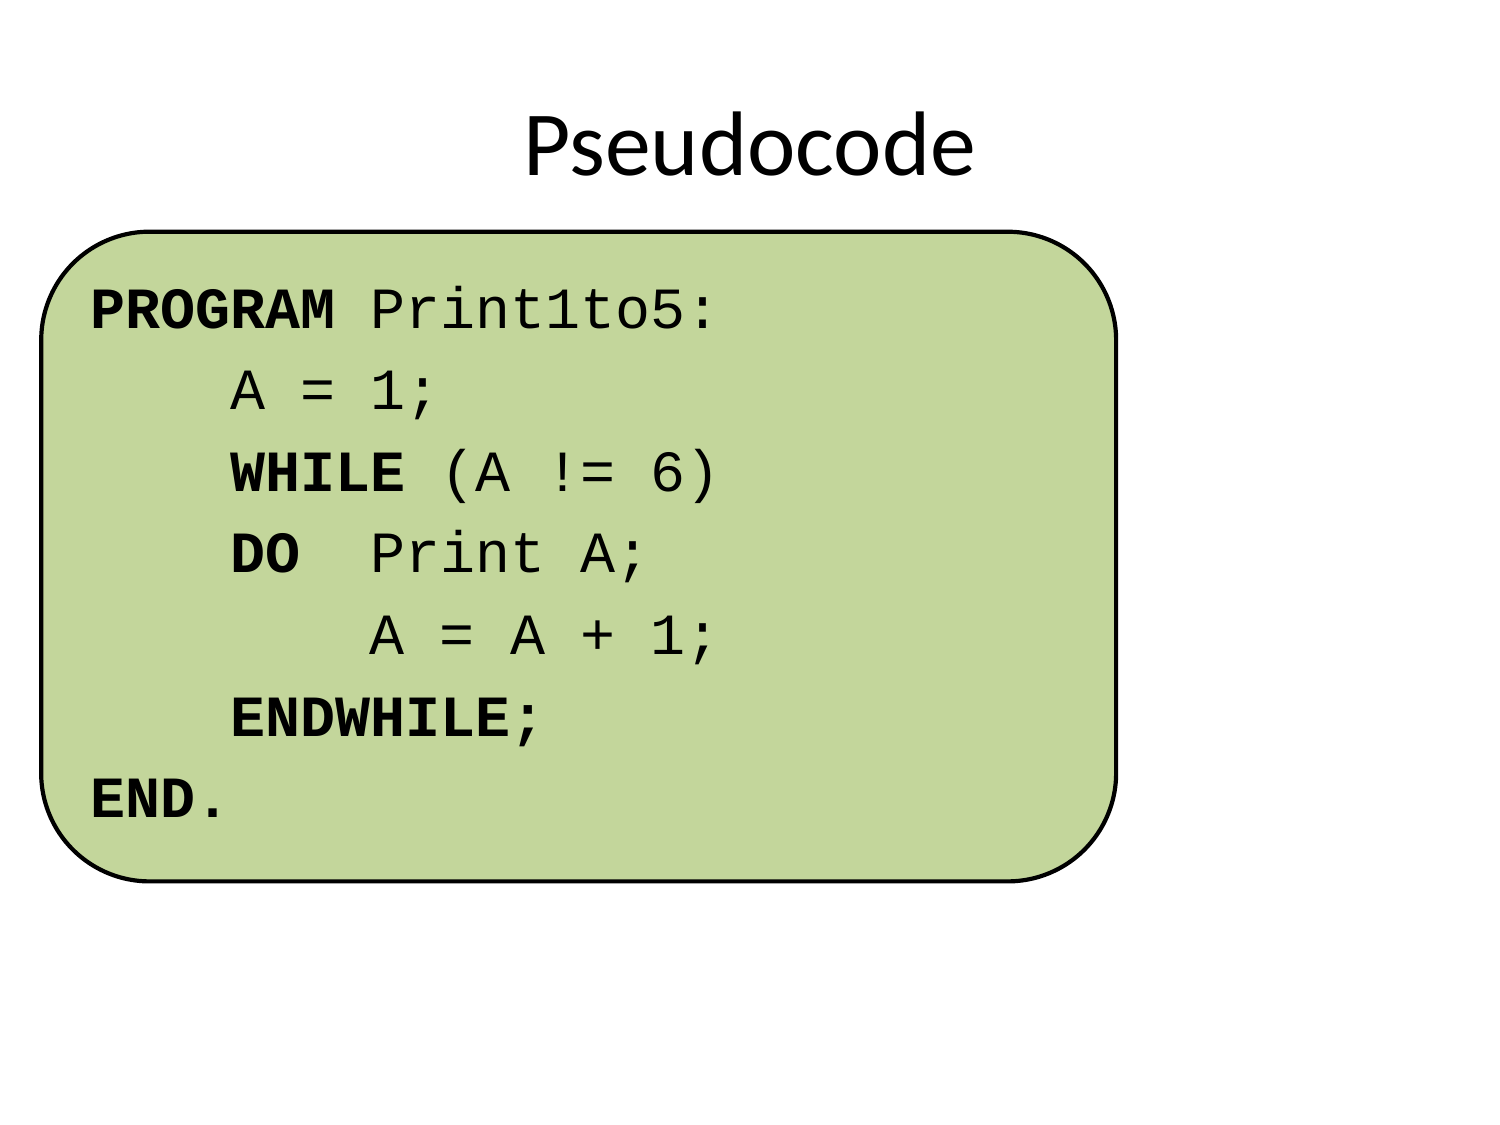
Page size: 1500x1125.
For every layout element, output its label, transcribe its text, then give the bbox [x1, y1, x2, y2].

text_box [39, 233, 1086, 855]
title Pseudocode [75, 45, 1425, 233]
list PROGRAM Print1to5: A = 1; WHILE (A != 6) DO Print A; A = A + 1; ENDWHILE; END. [75, 262, 1317, 1005]
